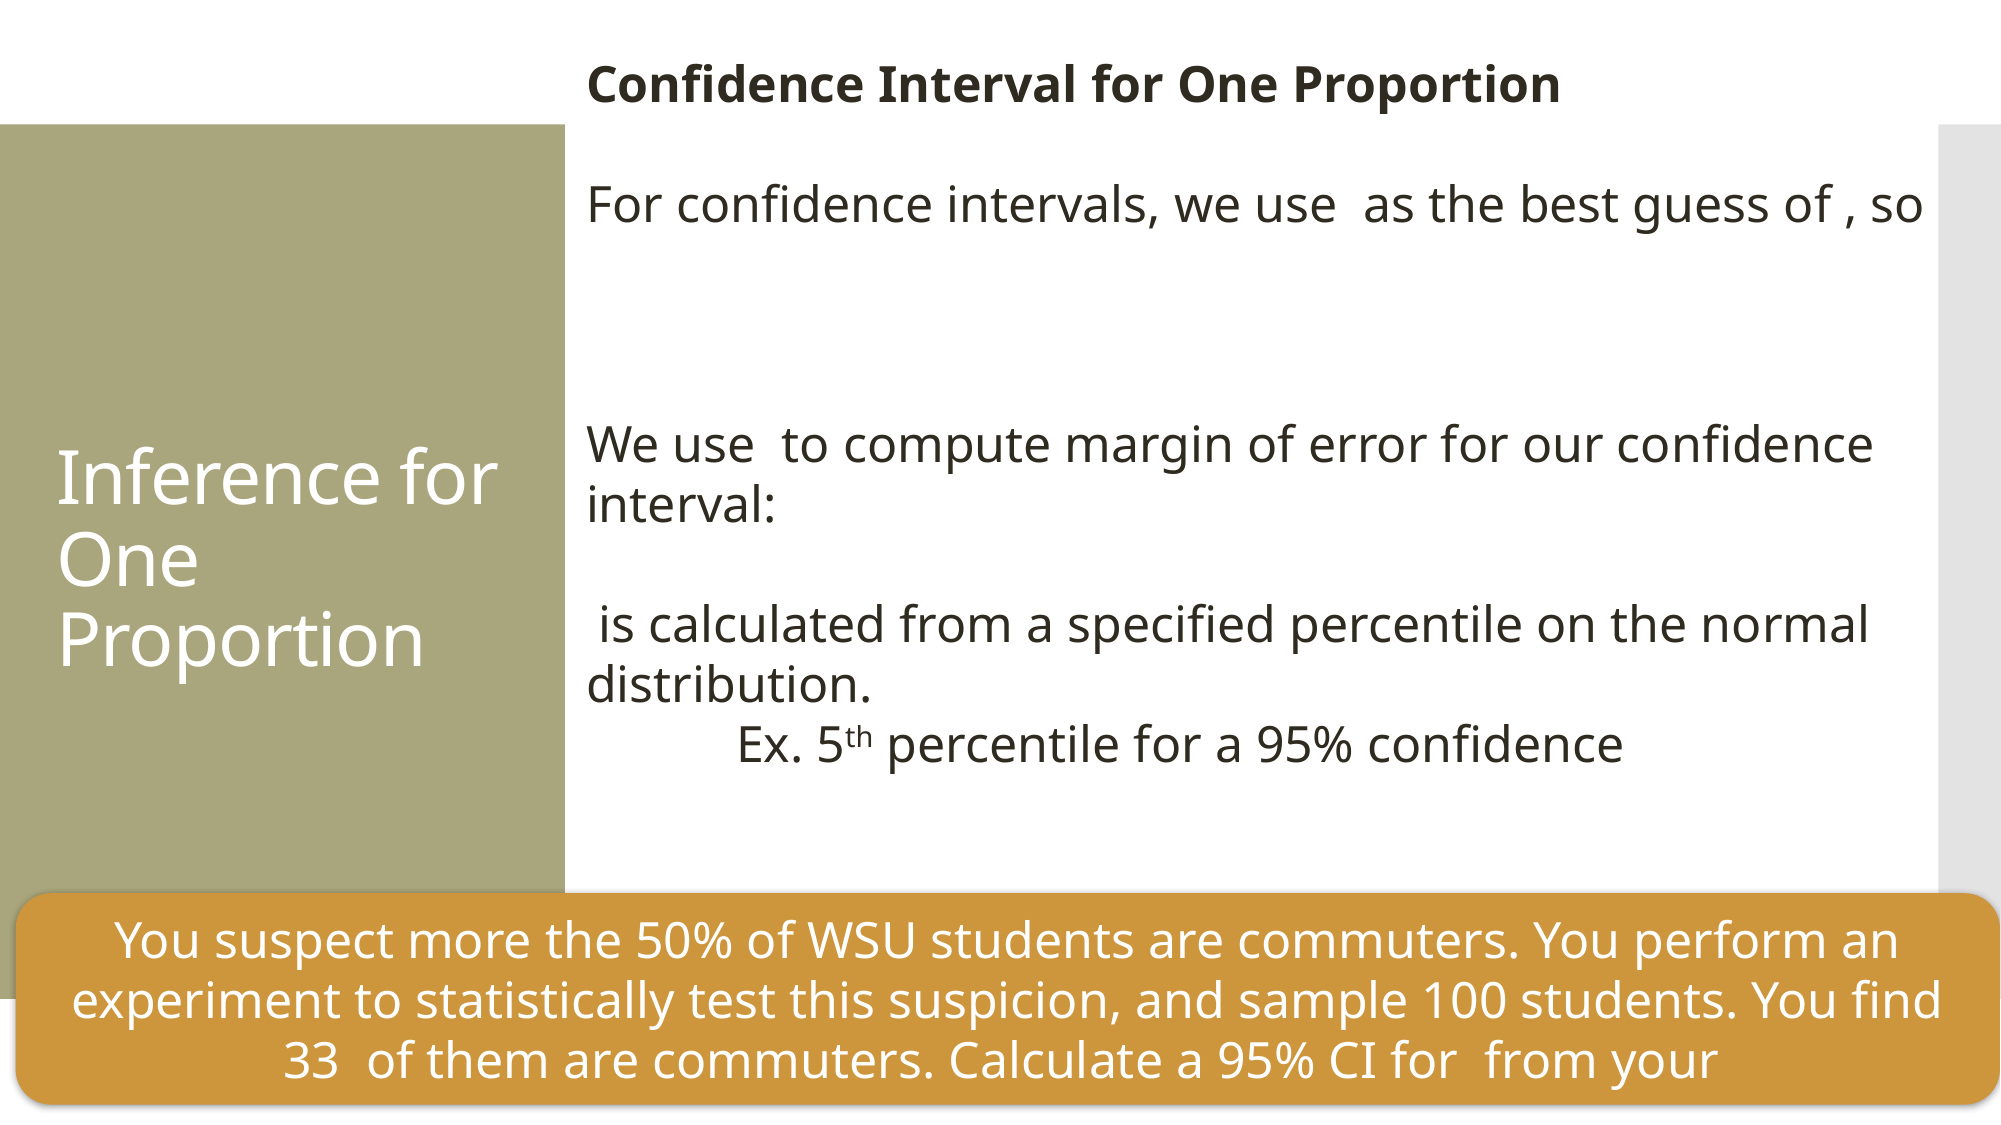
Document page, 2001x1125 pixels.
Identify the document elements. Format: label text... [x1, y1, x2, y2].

title Inference for One Proportion [41, 184, 525, 890]
